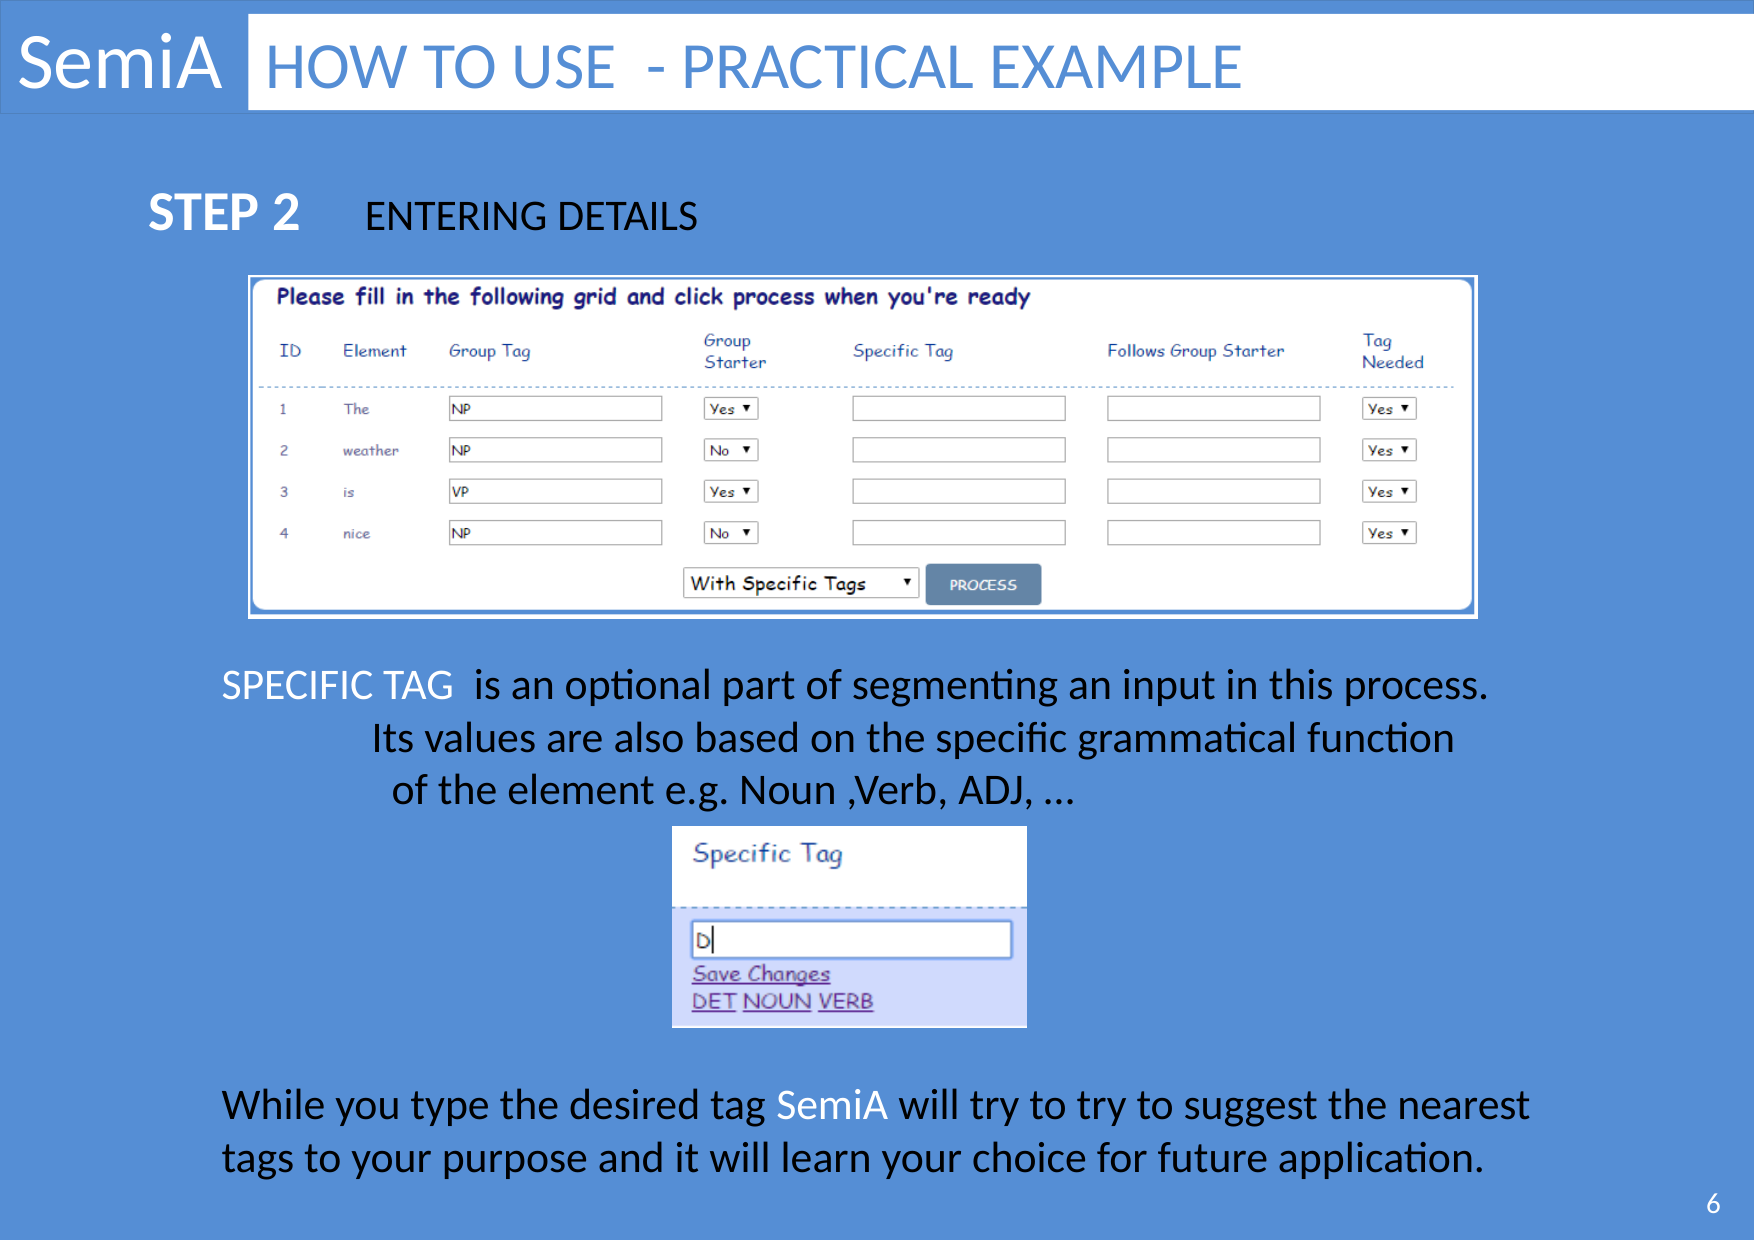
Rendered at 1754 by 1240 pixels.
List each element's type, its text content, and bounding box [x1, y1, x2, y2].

picture [248, 275, 1478, 619]
subtitle HOW TO USE - PRACTICAL EXAMPLE [248, 13, 1754, 111]
text_box STEP 2 ENTERING DETAILS [131, 165, 1477, 250]
title SemiA [0, 0, 1754, 114]
text_box SPECIFIC TAG is an optional part of segmenting an input in this process. Its values are also based on the specific grammatical function of the element e.g. Noun ,Verb, ADJ, … While you type the desired tag SemiA will try to try to suggest the nearest tags to your purpose and it will learn your choice for future application. [204, 647, 1550, 1190]
text_box 6 [1688, 1175, 1739, 1228]
picture [672, 826, 1027, 1029]
